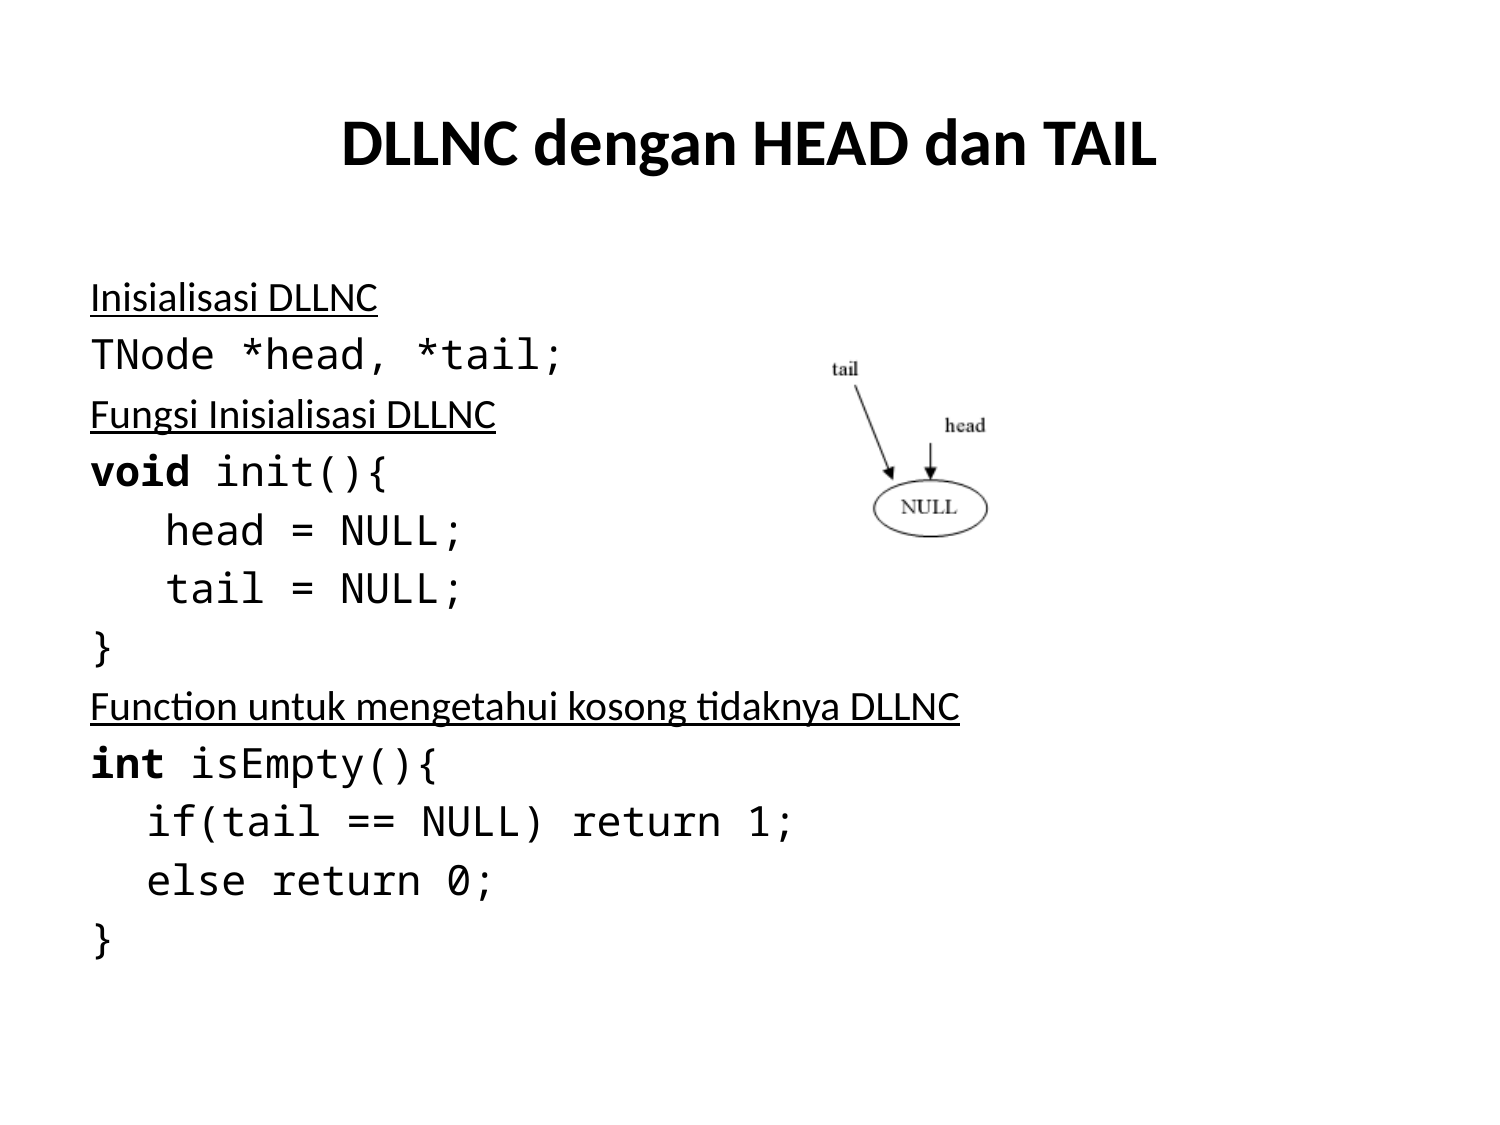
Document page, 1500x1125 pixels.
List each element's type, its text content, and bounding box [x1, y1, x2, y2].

list Inisialisasi DLLNC TNode *head, *tail; Fungsi Inisialisasi DLLNC void init(){ head = NULL; tail = NULL; } Function untuk mengetahui kosong tidaknya DLLNC int isEmpty(){ if(tail == NULL) return 1; else return 0; } [75, 262, 1425, 1005]
title DLLNC dengan HEAD dan TAIL [75, 45, 1425, 233]
picture [820, 349, 1003, 559]
